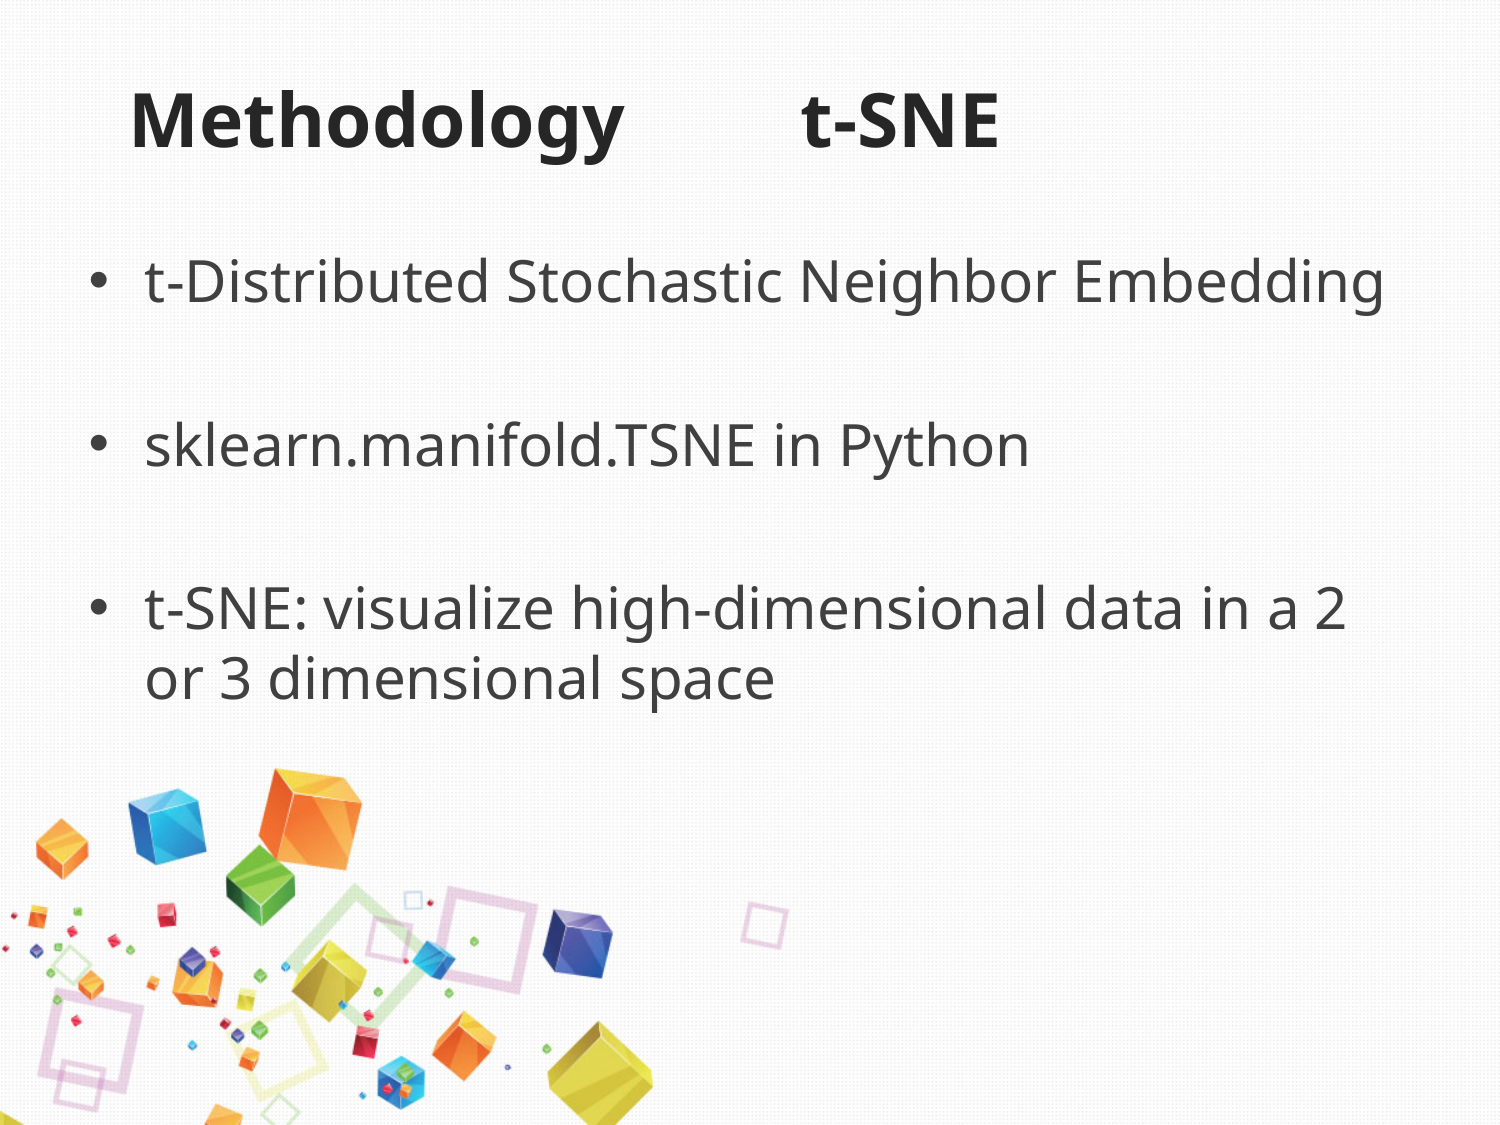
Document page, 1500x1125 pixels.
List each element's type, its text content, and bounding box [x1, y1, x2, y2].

picture [0, 0, 1500, 1125]
list t-Distributed Stochastic Neighbor Embedding sklearn.manifold.TSNE in Python t-SNE: visualize high-dimensional data in a 2 or 3 dimensional space [73, 236, 1424, 980]
title Methodology t-SNE [75, 24, 1425, 212]
